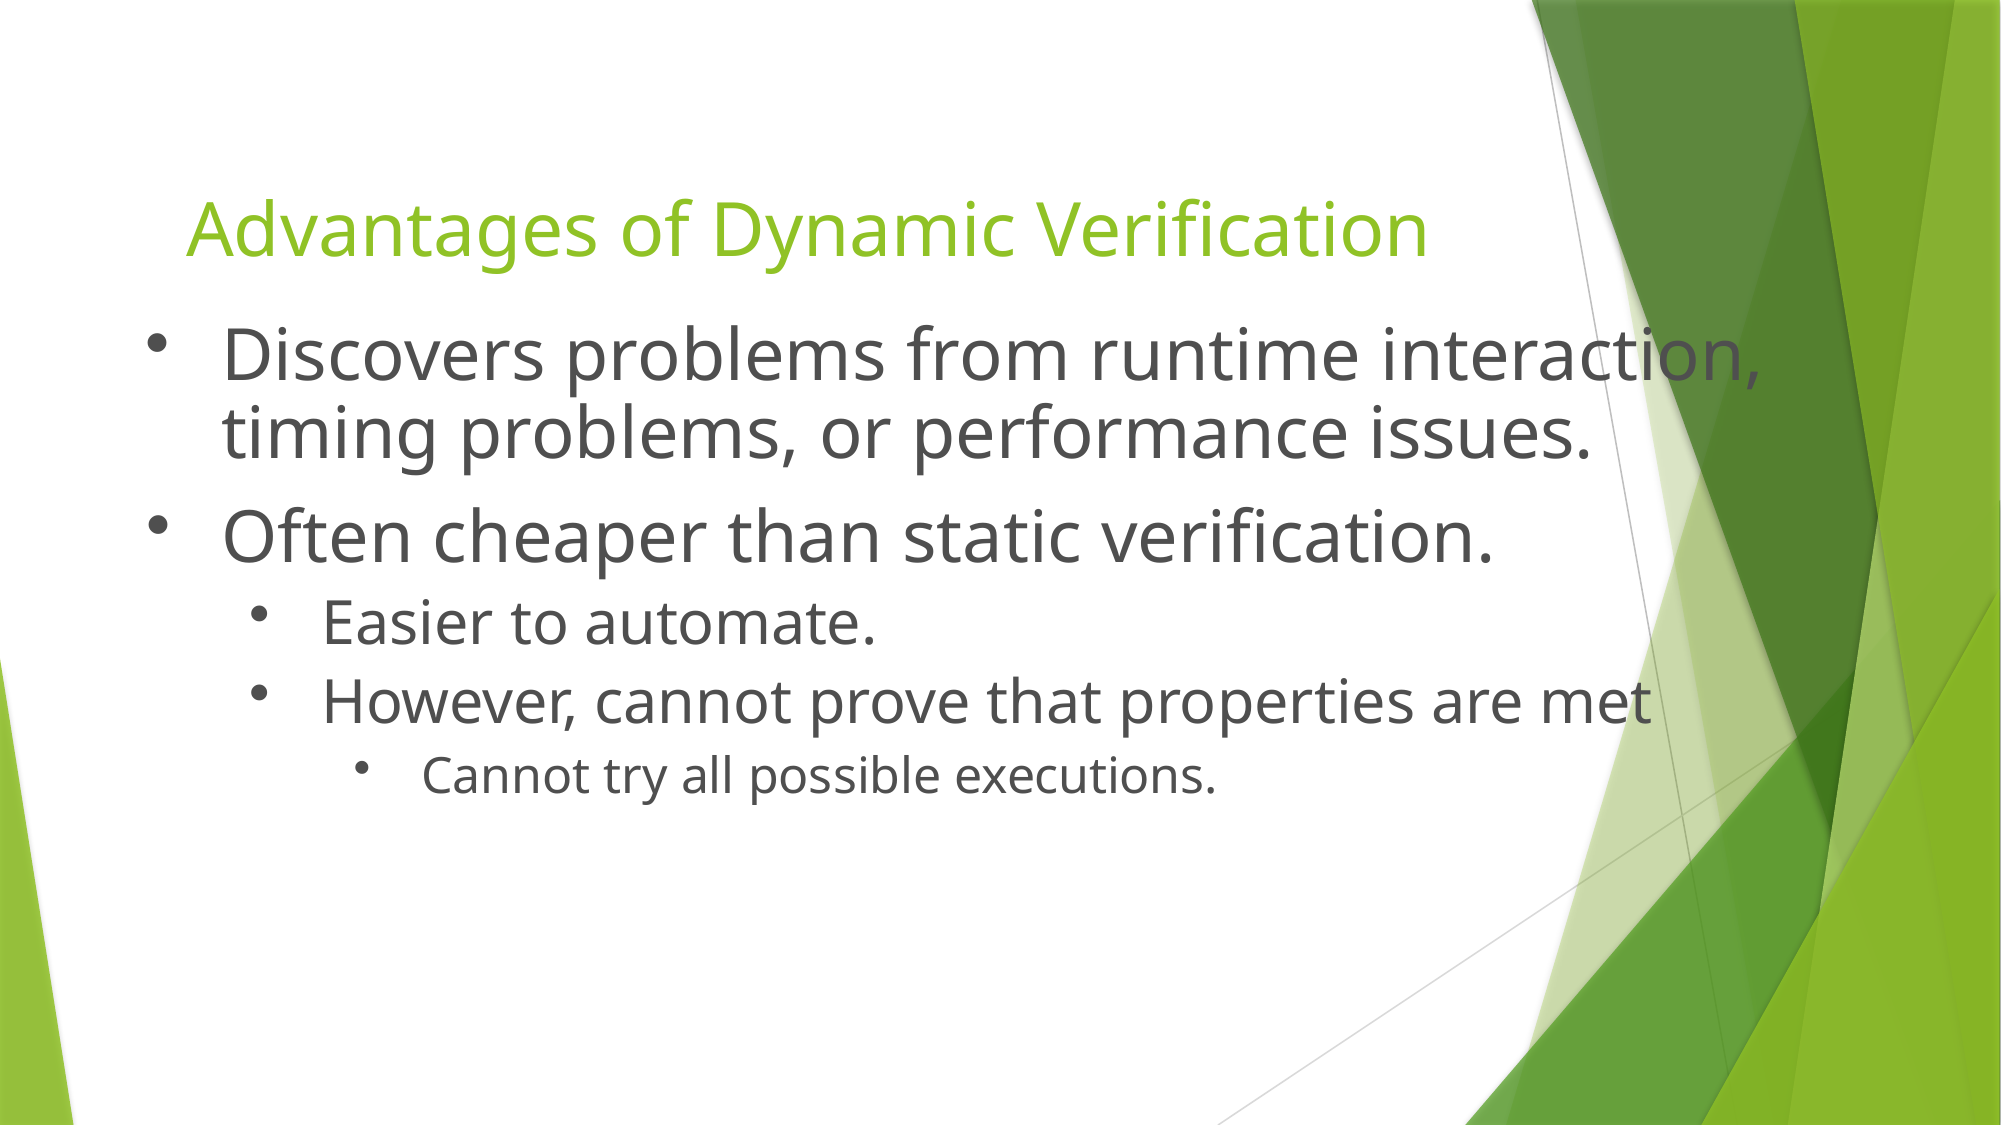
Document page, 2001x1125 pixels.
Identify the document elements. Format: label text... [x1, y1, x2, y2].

title Advantages of Dynamic Verification [183, 129, 2000, 321]
slide_number 31 [1409, 804, 1522, 1125]
text_box Discovers problems from runtime interaction, timing problems, or performance issues. Often cheaper than static verification. Easier to automate. However, cannot prove that properties are met Cannot try all possible executions. [143, 303, 1869, 804]
